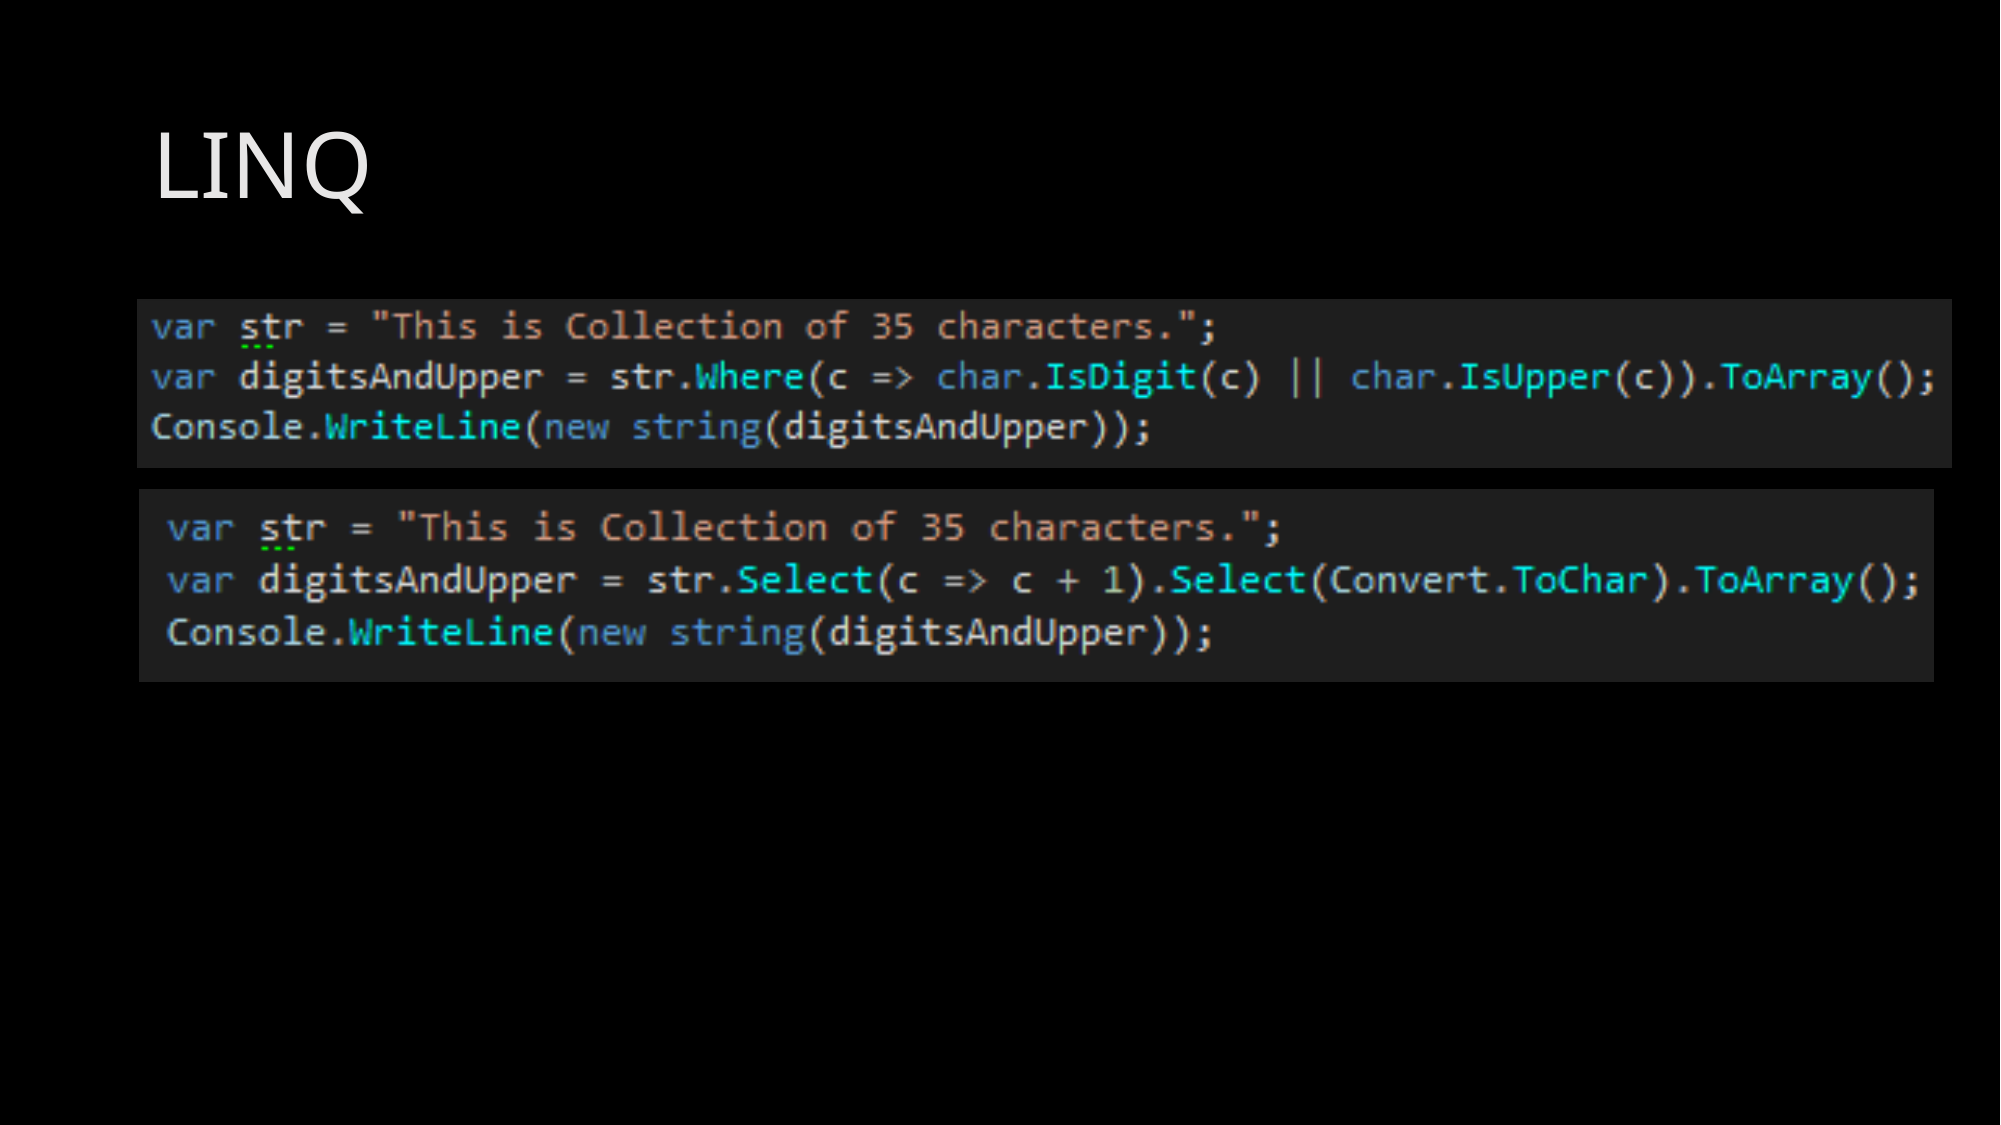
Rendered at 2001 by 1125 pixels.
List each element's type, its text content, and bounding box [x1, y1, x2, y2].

picture [139, 489, 1934, 682]
picture [137, 299, 1952, 468]
title LINQ [137, 59, 1863, 278]
